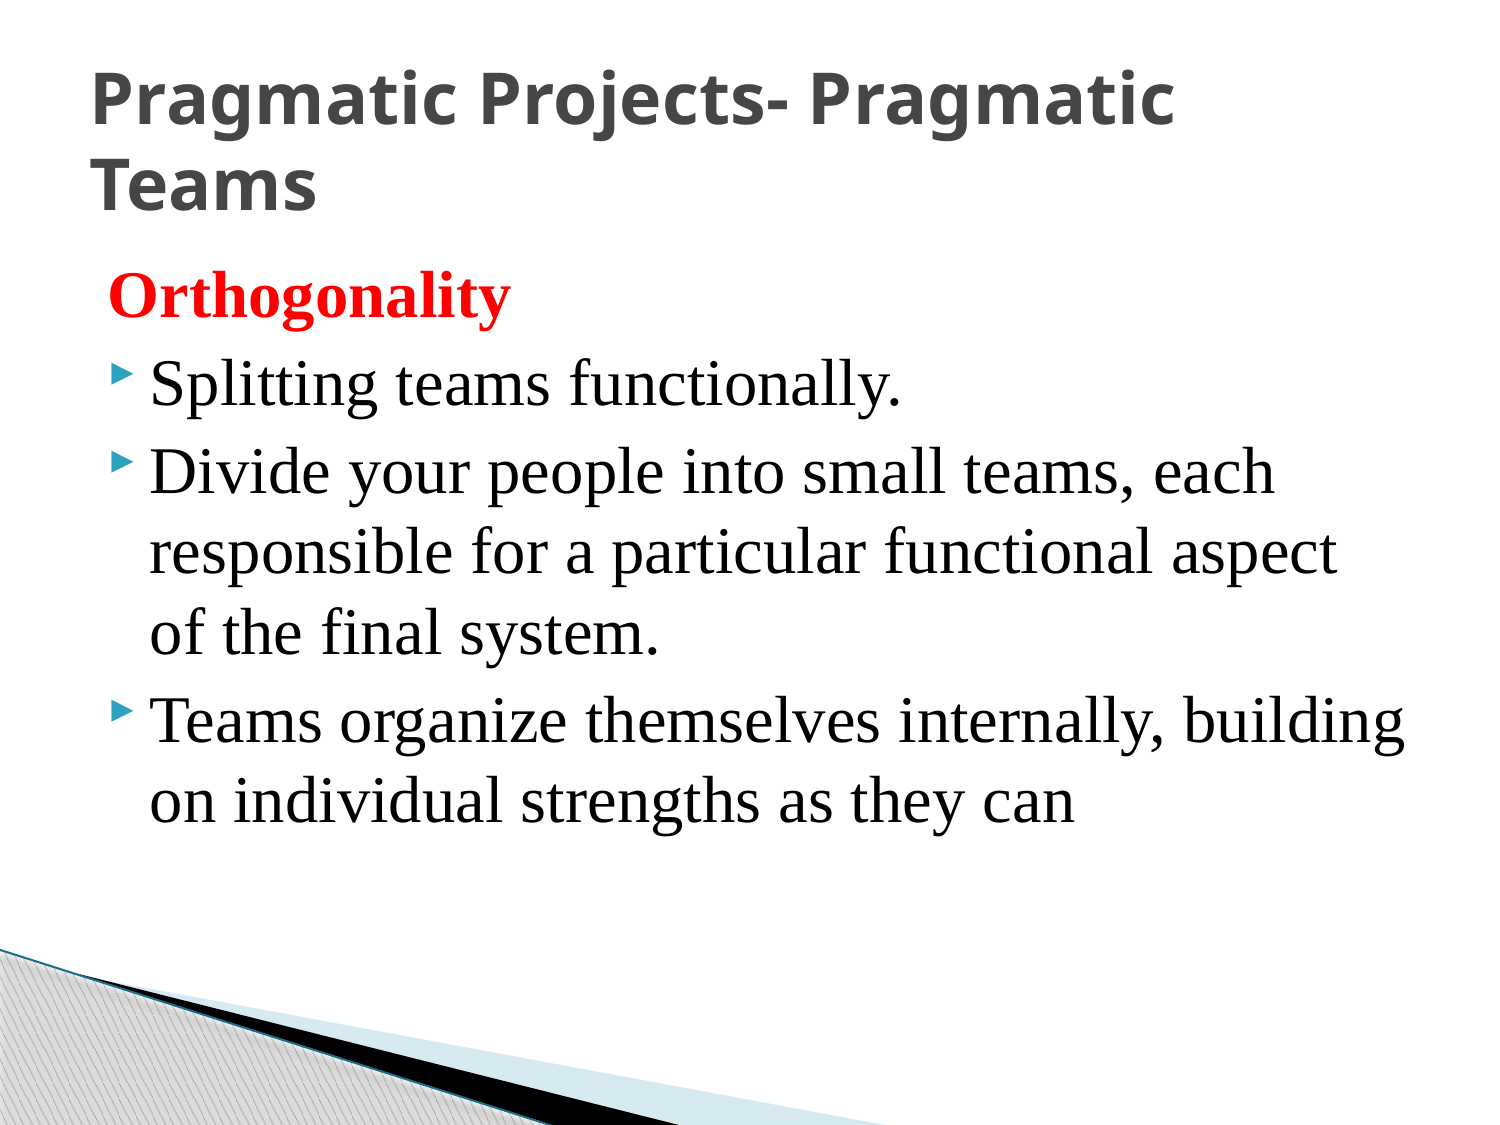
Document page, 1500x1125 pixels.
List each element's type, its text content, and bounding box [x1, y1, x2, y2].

list Orthogonality Splitting teams functionally. Divide your people into small teams, each responsible for a particular functional aspect of the final system. Teams organize themselves internally, building on individual strengths as they can [75, 243, 1425, 986]
title Pragmatic Projects- Pragmatic Teams [75, 45, 1425, 233]
